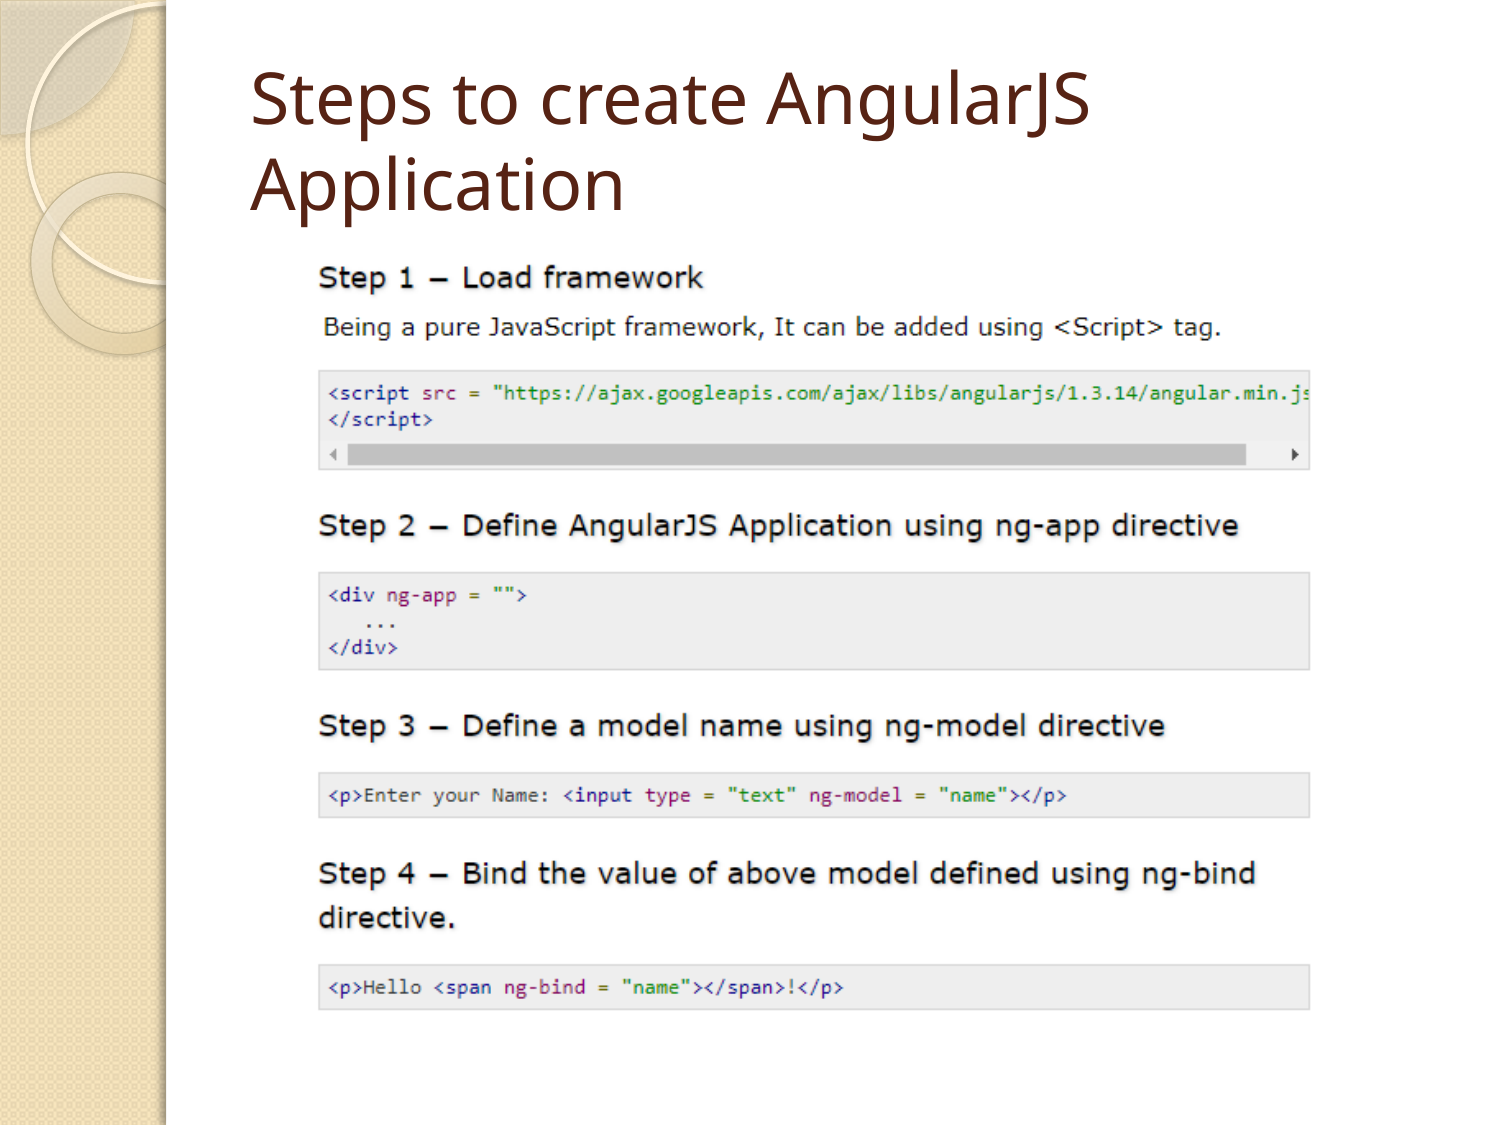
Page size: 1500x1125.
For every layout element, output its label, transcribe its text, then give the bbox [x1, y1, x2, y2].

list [312, 262, 1317, 1018]
title Steps to create AngularJS Application [235, 45, 1466, 233]
